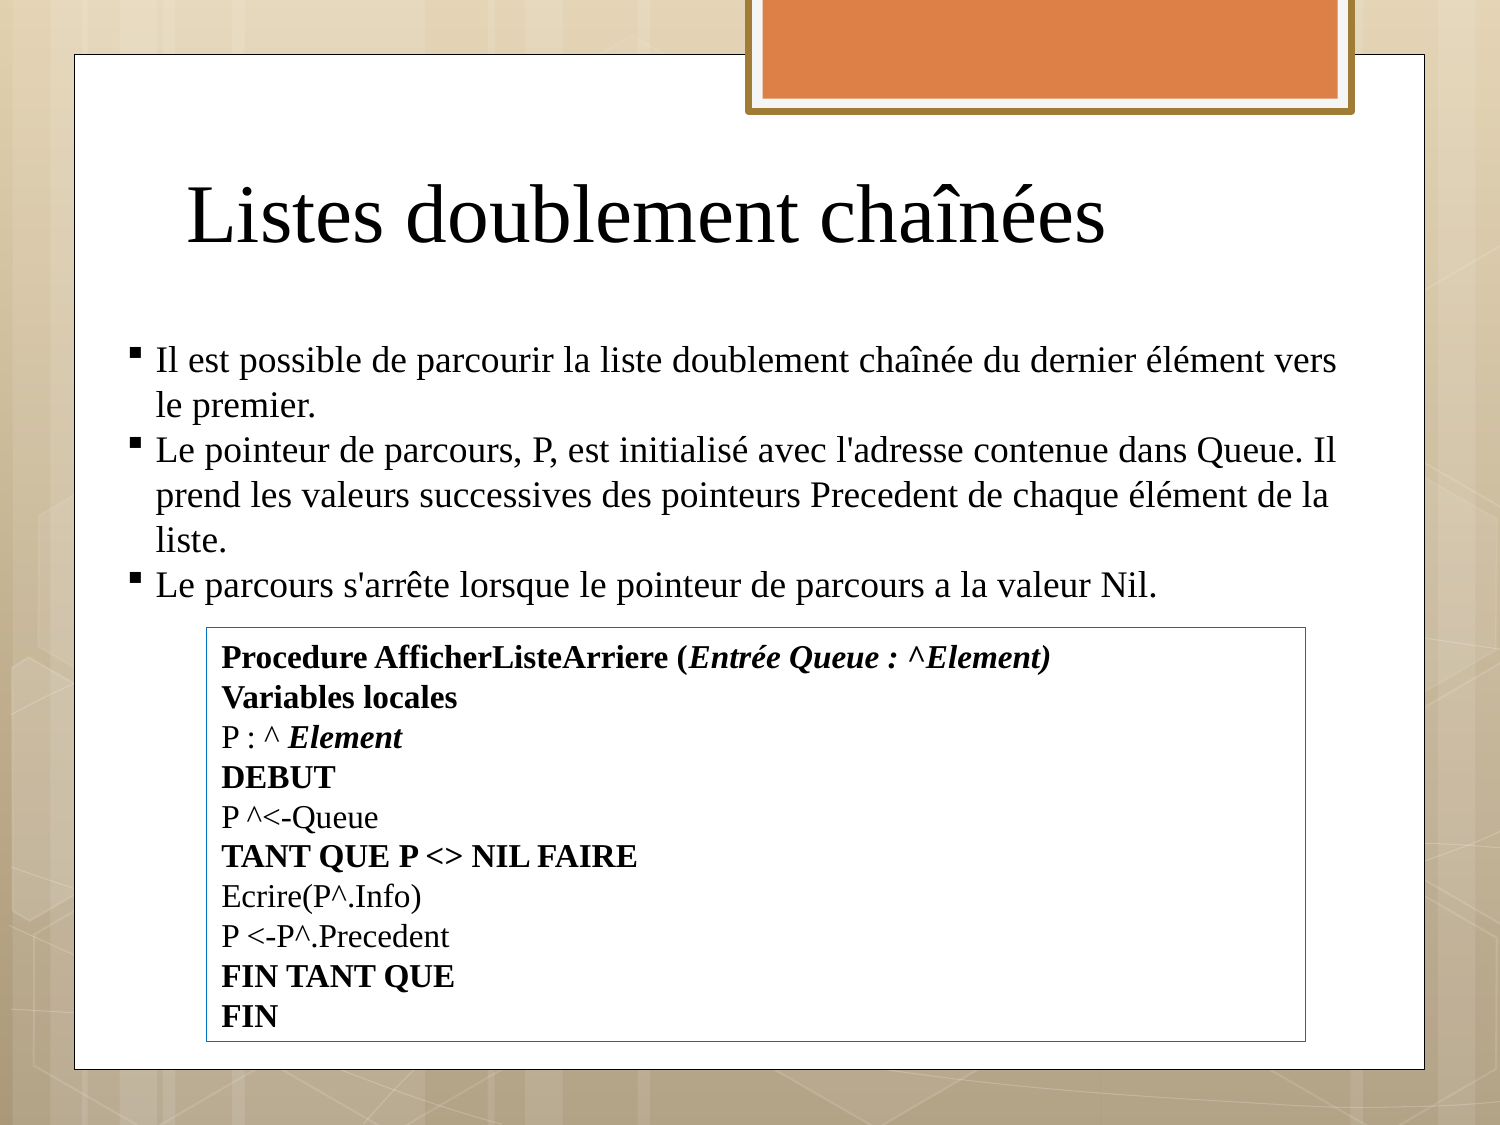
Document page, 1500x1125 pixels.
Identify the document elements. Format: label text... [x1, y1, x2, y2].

text_box Procedure AfficherListeArriere (Entrée Queue : ^Element) Variables locales P : ^ Element DEBUT P ^<-Queue TANT QUE P <> NIL FAIRE Ecrire(P^.Info) P <-P^.Precedent FIN TANT QUE FIN [206, 627, 1306, 1042]
text_box Il est possible de parcourir la liste doublement chaînée du dernier élément vers le premier. Le pointeur de parcours, P, est initialisé avec l'adresse contenue dans Queue. Il prend les valeurs successives des pointeurs Precedent de chaque élément de la liste. Le parcours s'arrête lorsque le pointeur de parcours a la valeur Nil. [112, 327, 1388, 613]
title Listes doublement chaînées [171, 126, 1324, 268]
